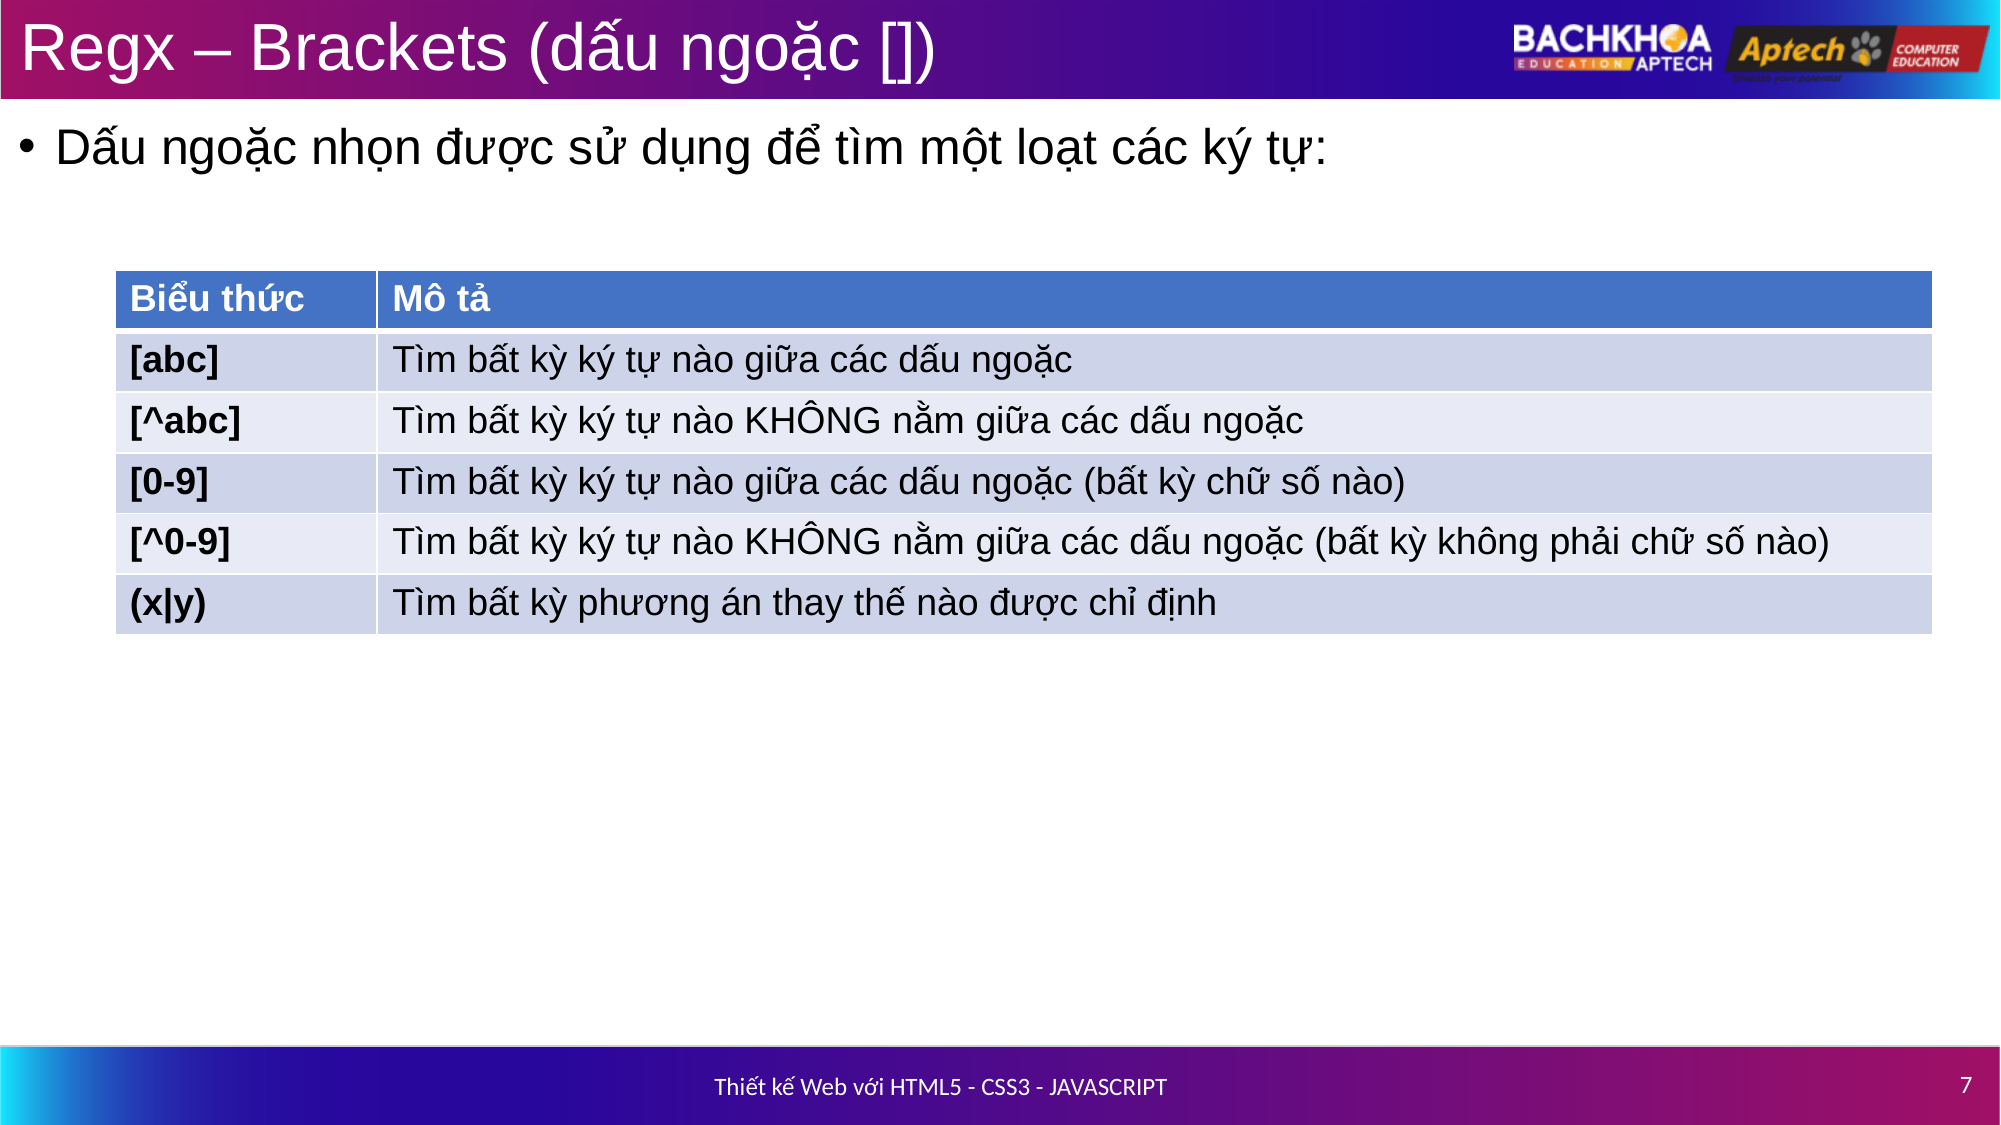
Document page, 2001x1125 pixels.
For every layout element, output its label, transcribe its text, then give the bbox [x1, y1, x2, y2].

table_cell [^abc] [116, 393, 376, 452]
table_cell (x|y) [116, 575, 376, 634]
table_cell Tìm bất kỳ ký tự nào giữa các dấu ngoặc [378, 334, 1932, 391]
table_header Mô tả [378, 271, 1932, 328]
list Dấu ngoặc nhọn được sử dụng để tìm một loạt các ký tự: [3, 113, 1988, 219]
table_cell Tìm bất kỳ ký tự nào KHÔNG nằm giữa các dấu ngoặc (bất kỳ không phải chữ số nào) [378, 514, 1932, 573]
table_cell Tìm bất kỳ phương án thay thế nào được chỉ định [378, 575, 1932, 634]
table_cell Tìm bất kỳ ký tự nào giữa các dấu ngoặc (bất kỳ chữ số nào) [378, 454, 1932, 513]
slide_number ‹#› [1877, 1053, 1988, 1114]
picture [0, 1045, 2000, 1125]
table_header Biểu thức [116, 271, 376, 328]
footer Thiết kế Web với HTML5 - CSS3 - JAVASCRIPT [17, 1055, 1865, 1116]
table_cell Tìm bất kỳ ký tự nào KHÔNG nằm giữa các dấu ngoặc [378, 393, 1932, 452]
picture [0, 0, 2001, 99]
table_cell [^0-9] [116, 514, 376, 573]
table_cell [0-9] [116, 454, 376, 513]
title Regx – Brackets (dấu ngoặc []) [4, 5, 1990, 93]
table_cell [abc] [116, 334, 376, 391]
